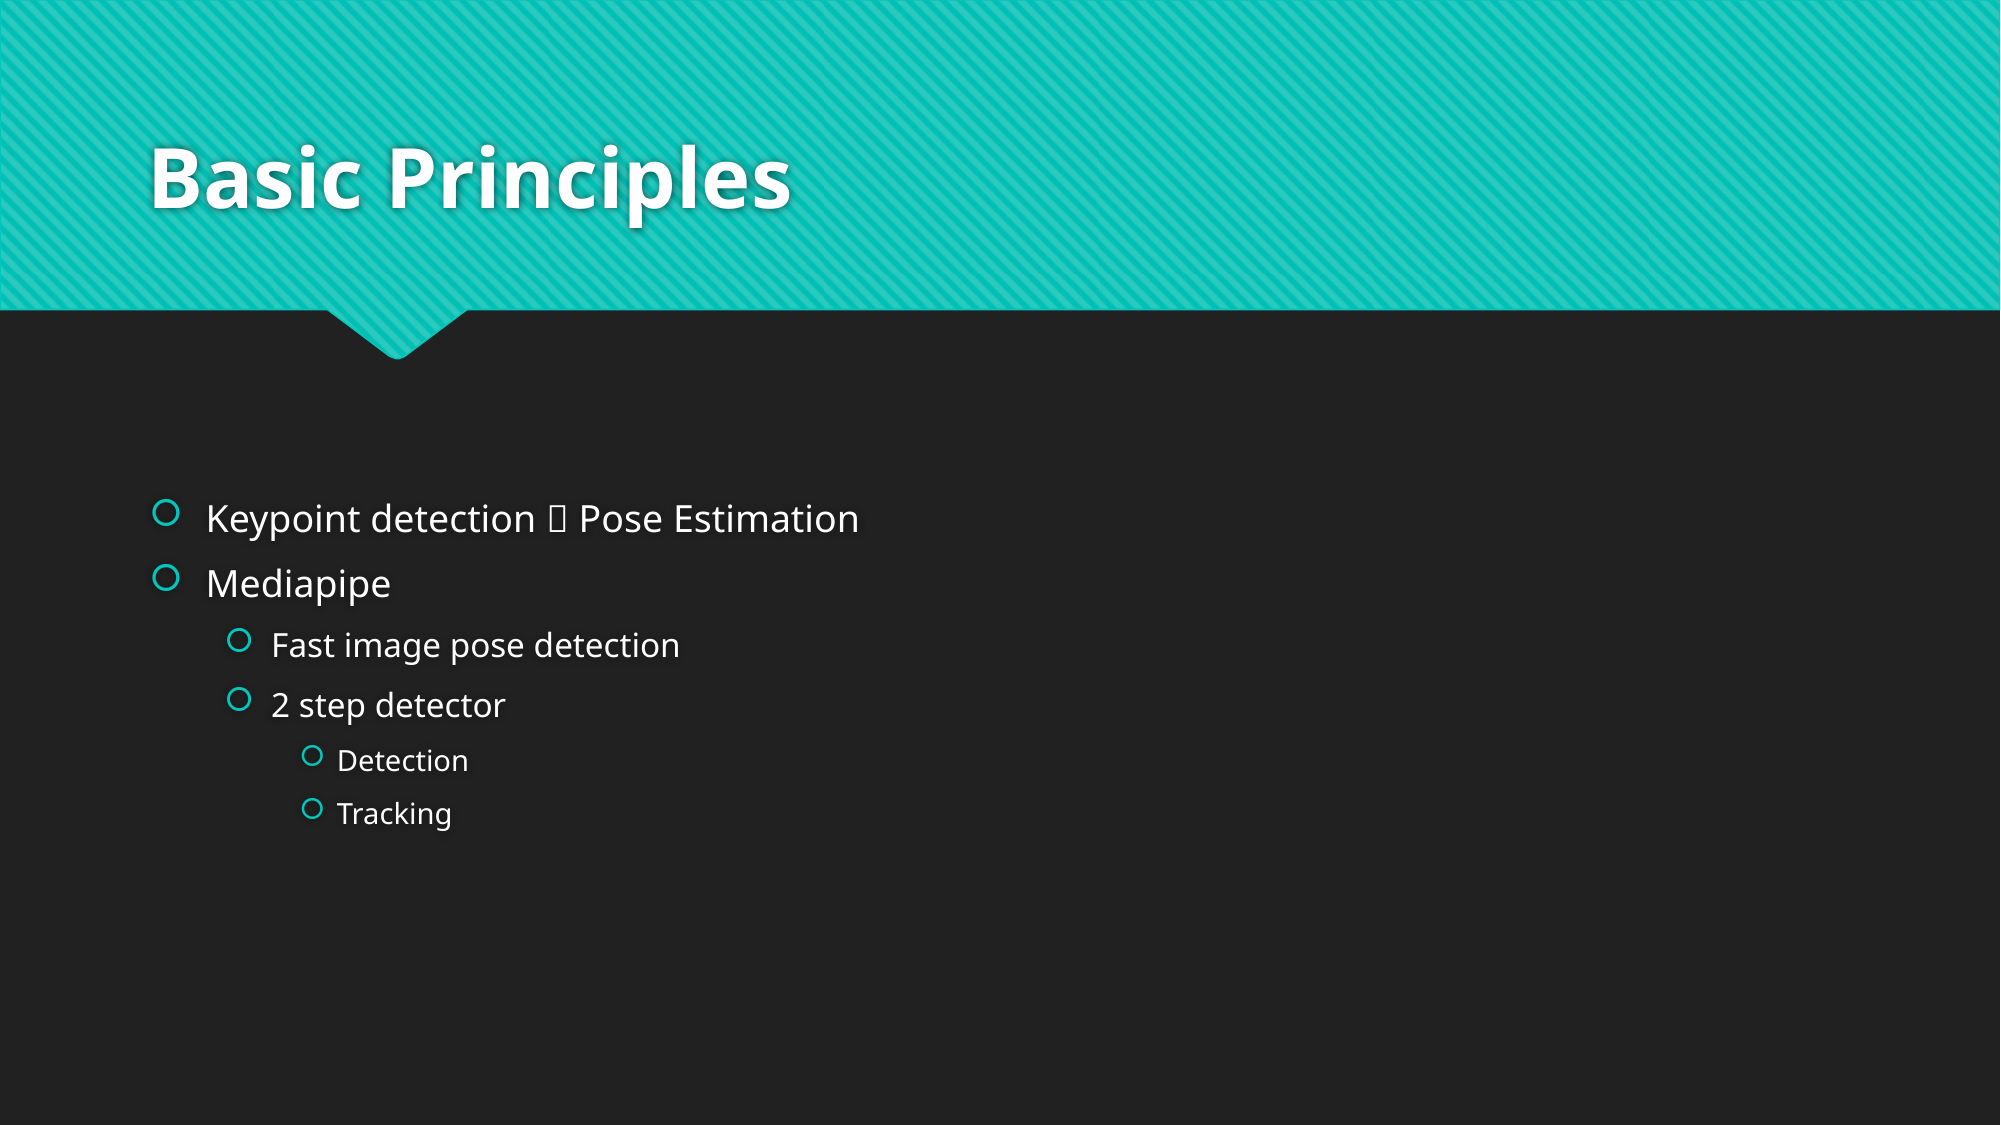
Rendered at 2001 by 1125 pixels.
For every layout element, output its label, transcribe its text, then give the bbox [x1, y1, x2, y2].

title Basic Principles [132, 73, 1868, 233]
list Keypoint detection  Pose Estimation Mediapipe Fast image pose detection 2 step detector Detection Tracking [134, 364, 1866, 962]
